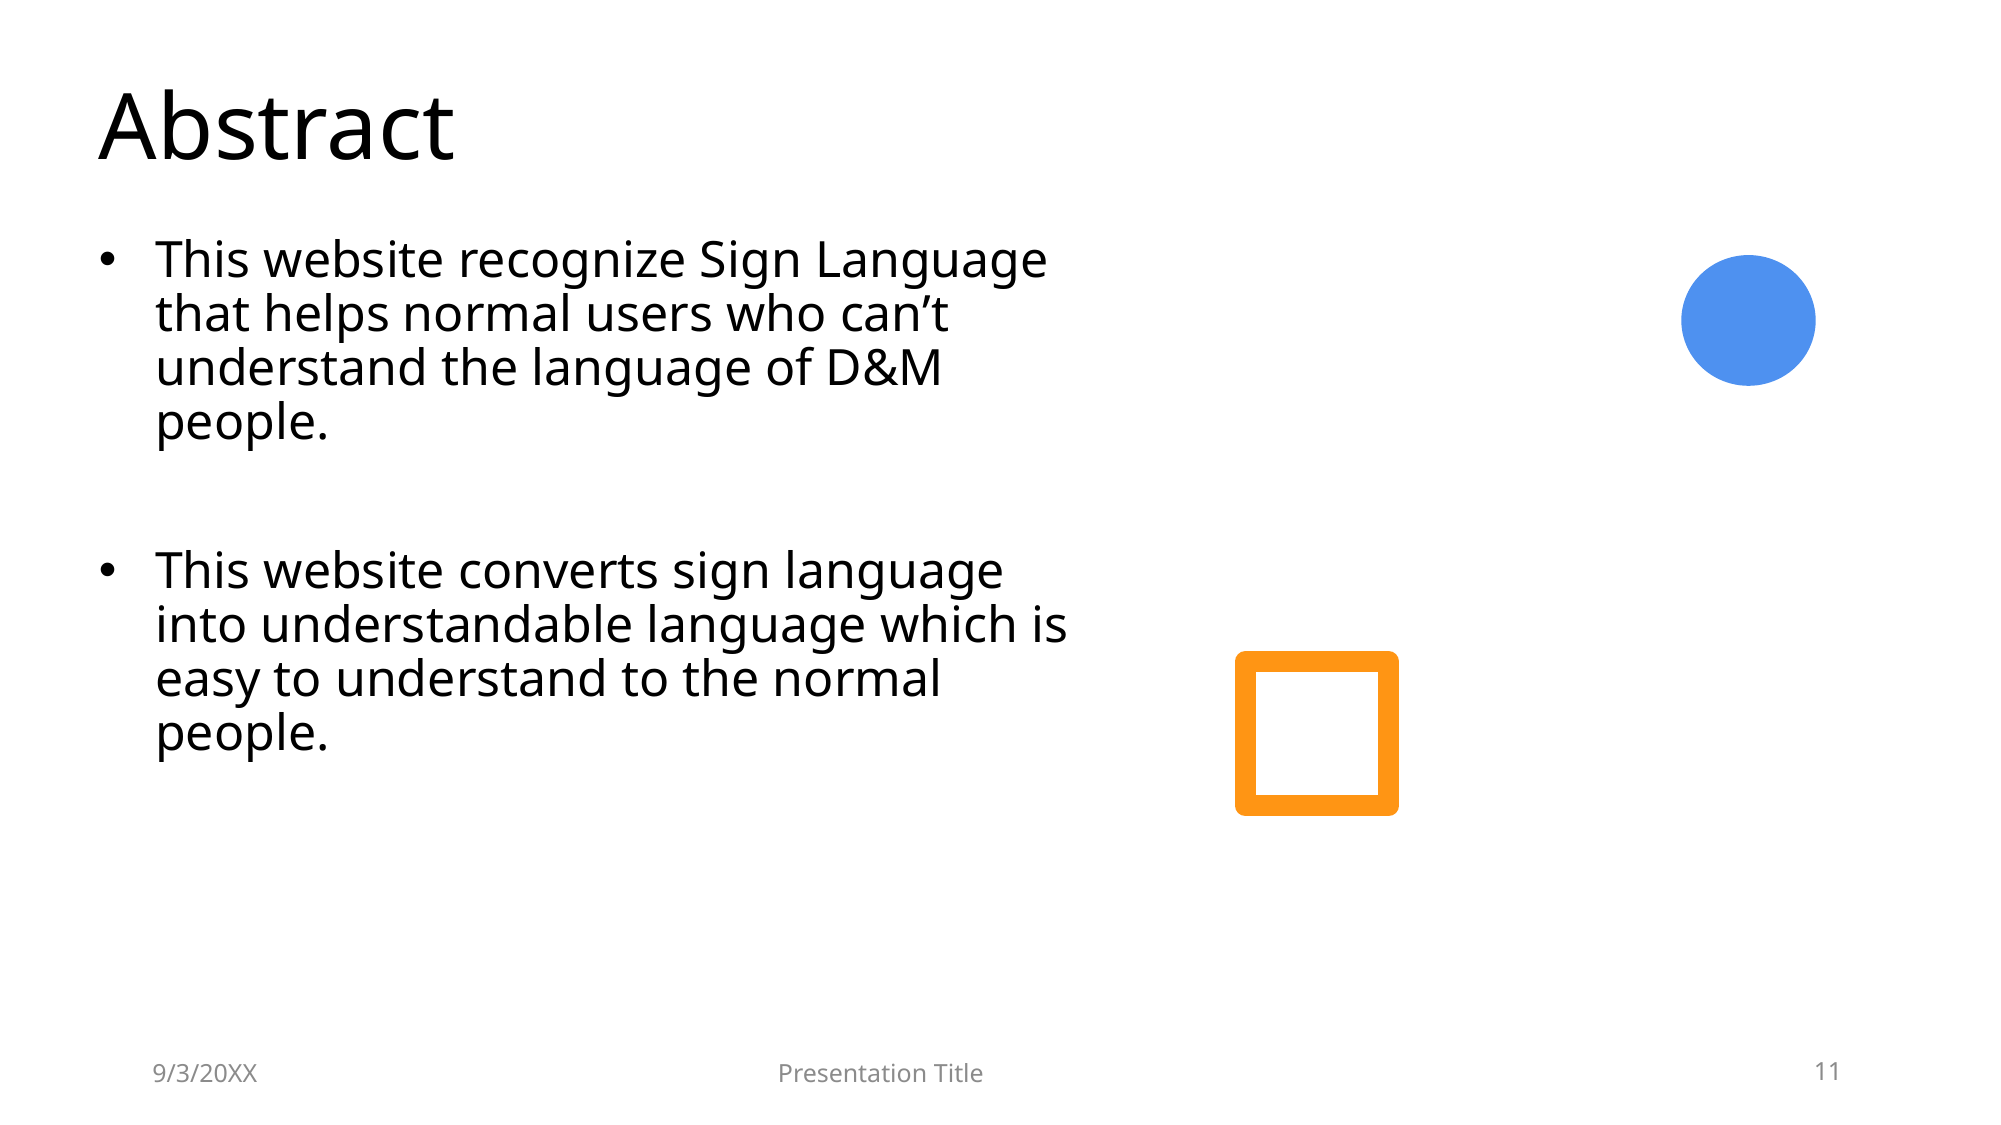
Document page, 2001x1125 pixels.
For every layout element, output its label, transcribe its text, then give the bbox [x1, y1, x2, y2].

title Abstract [83, 26, 1205, 188]
list This website recognize Sign Language that helps normal users who can’t understand the language of D&M people. This website converts sign language into understandable language which is easy to understand to the normal people. [83, 226, 1090, 1018]
slide_number 11 [1412, 1042, 1858, 1103]
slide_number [137, 1042, 420, 1103]
footer Presentation Title [484, 1042, 1000, 1103]
